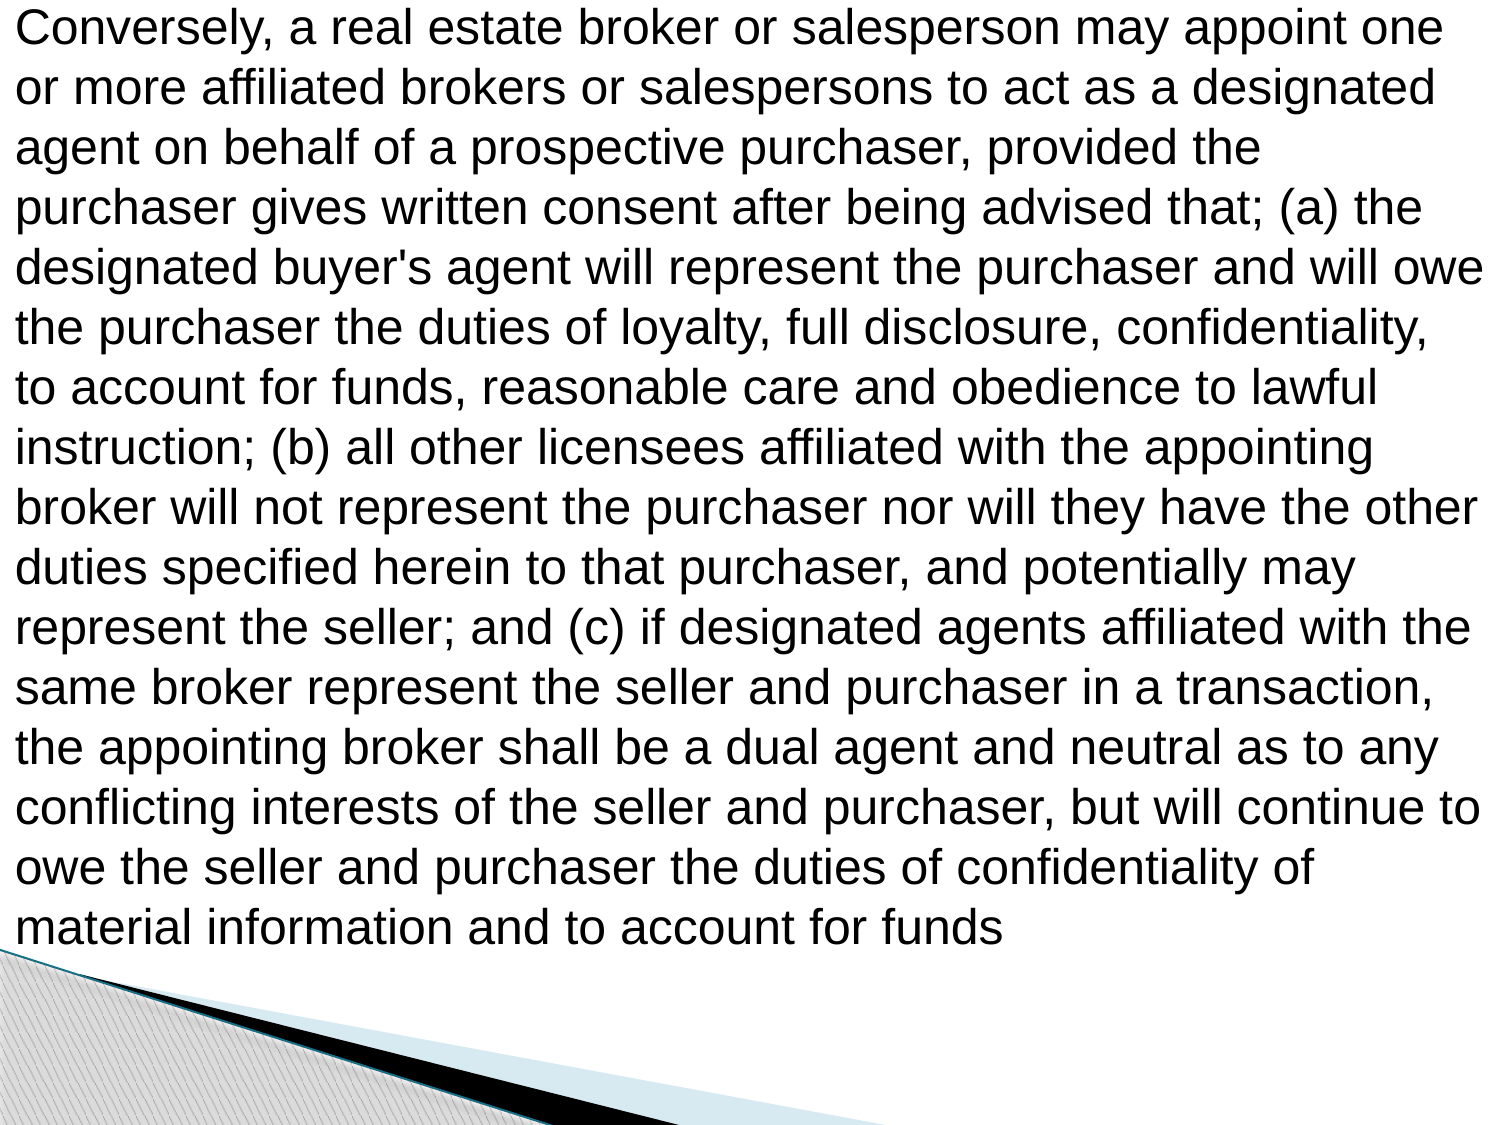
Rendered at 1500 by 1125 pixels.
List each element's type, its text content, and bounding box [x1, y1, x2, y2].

text_box Conversely, a real estate broker or salesperson may appoint one or more affiliated brokers or salespersons to act as a designated agent on behalf of a prospective purchaser, provided the purchaser gives written consent after being advised that; (a) the designated buyer's agent will represent the purchaser and will owe the purchaser the duties of loyalty, full disclosure, confidentiality, to account for funds, reasonable care and obedience to lawful instruction; (b) all other licensees affiliated with the appointing broker will not represent the purchaser nor will they have the other duties specified herein to that purchaser, and potentially may represent the seller; and (c) if designated agents affiliated with the same broker represent the seller and purchaser in a transaction, the appointing broker shall be a dual agent and neutral as to any conflicting interests of the seller and purchaser, but will continue to owe the seller and purchaser the duties of confidentiality of material information and to account for funds [0, 0, 1500, 962]
